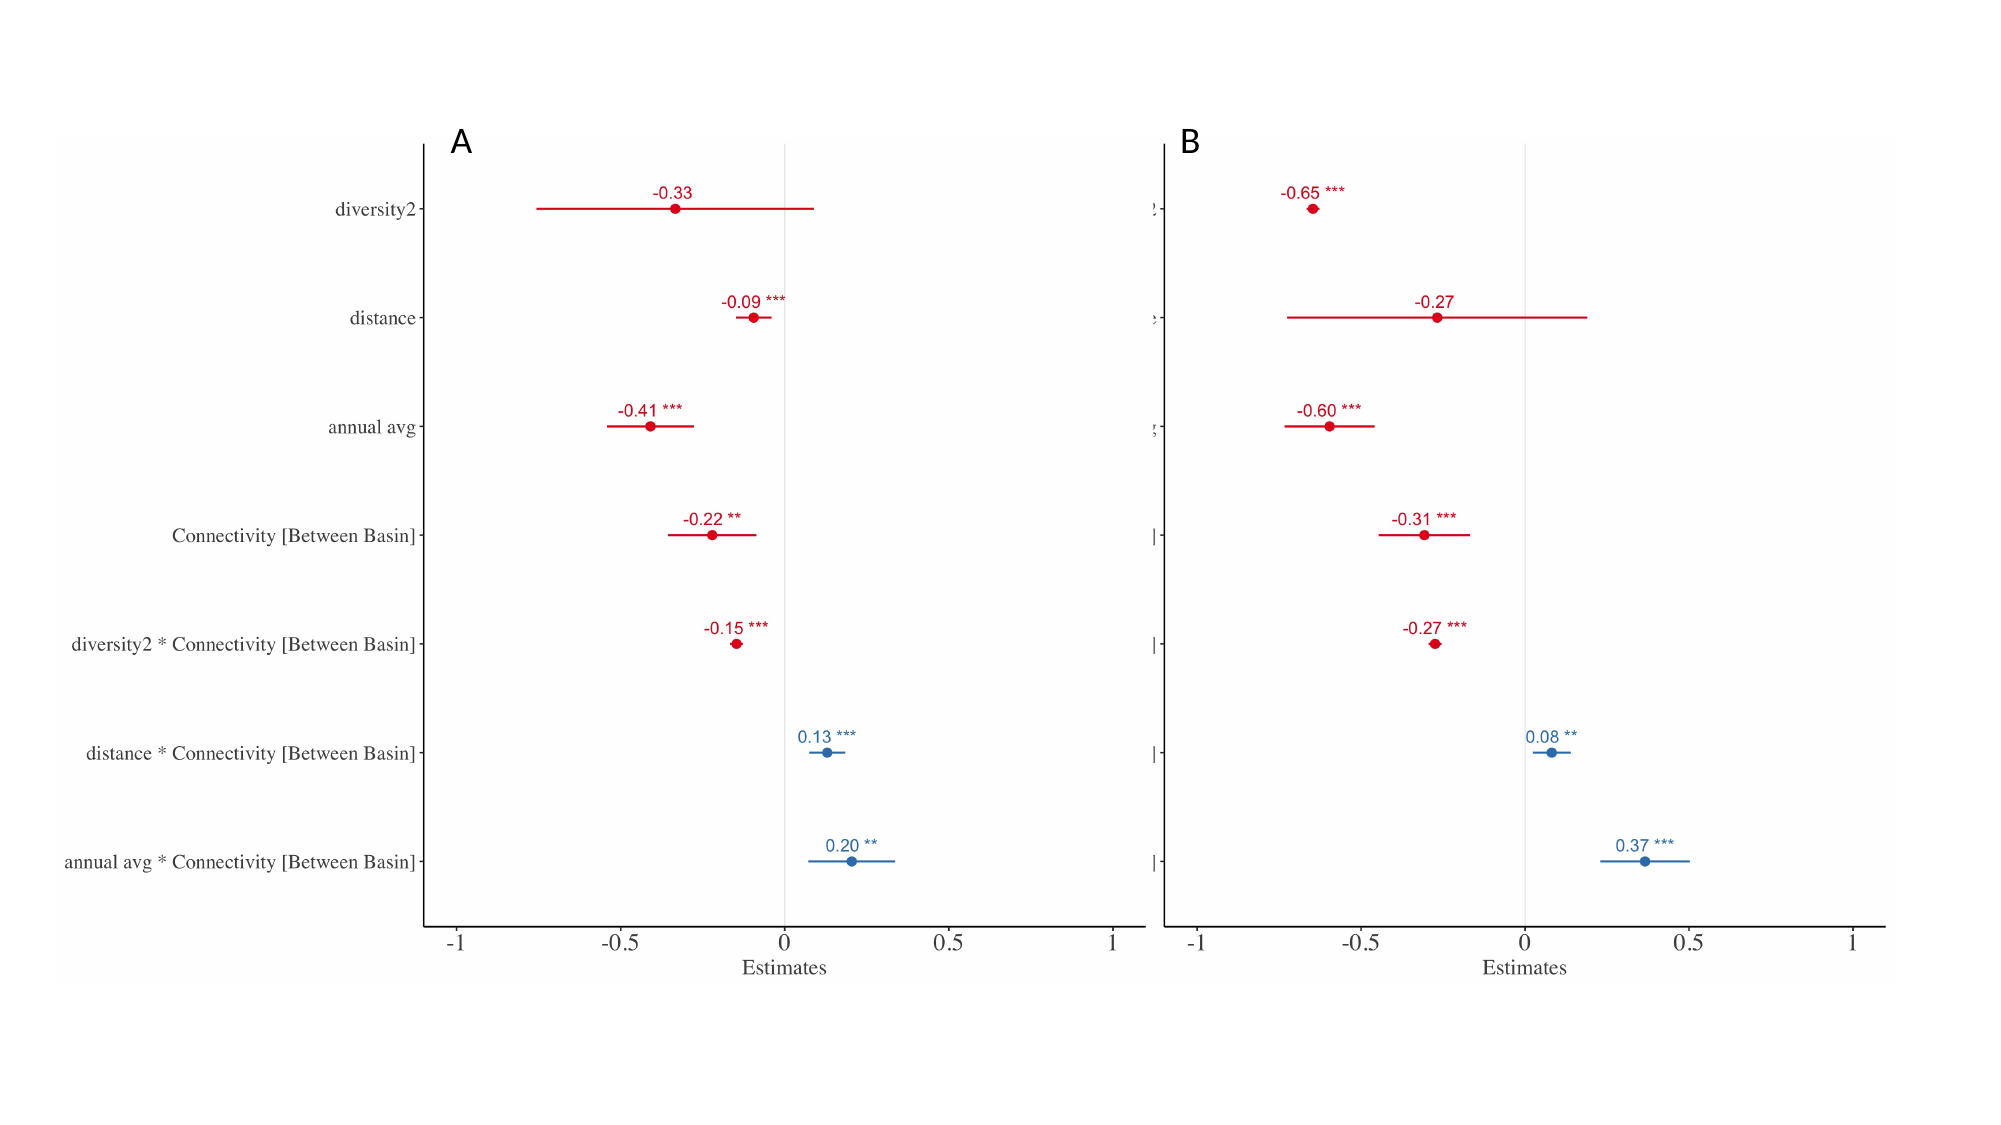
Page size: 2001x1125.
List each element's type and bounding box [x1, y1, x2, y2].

text_box [56, 108, 1894, 987]
